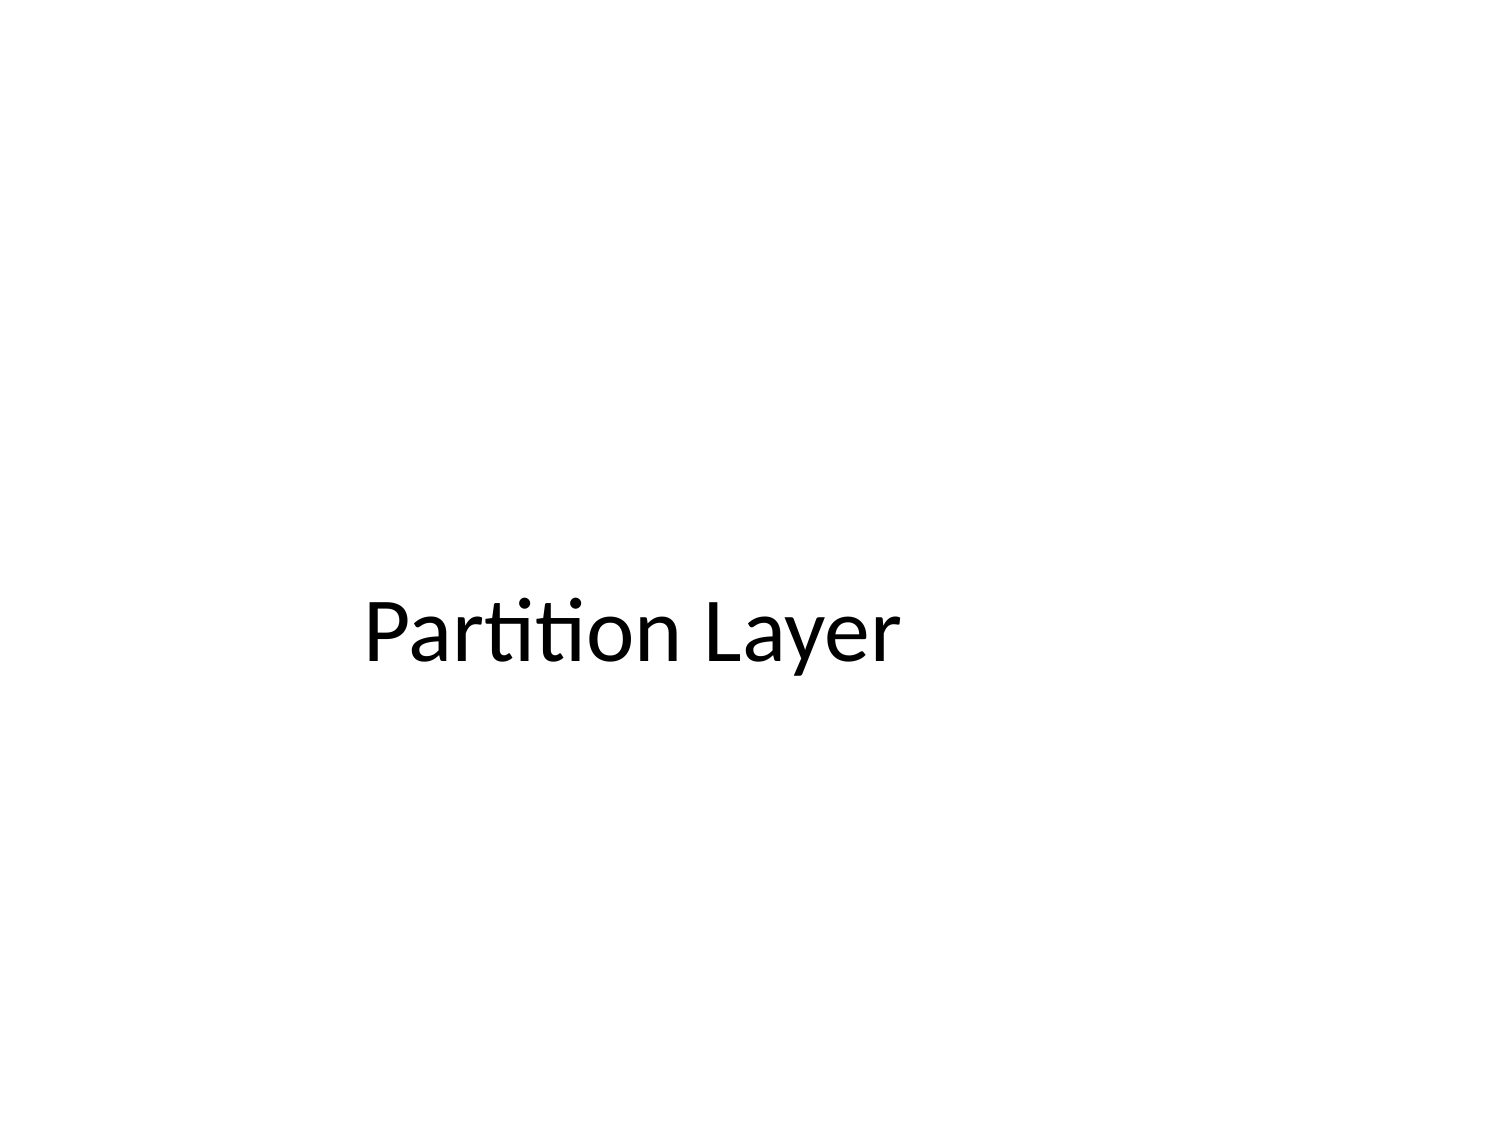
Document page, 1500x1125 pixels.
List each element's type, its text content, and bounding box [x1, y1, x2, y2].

text_box Partition Layer [75, 562, 1192, 688]
